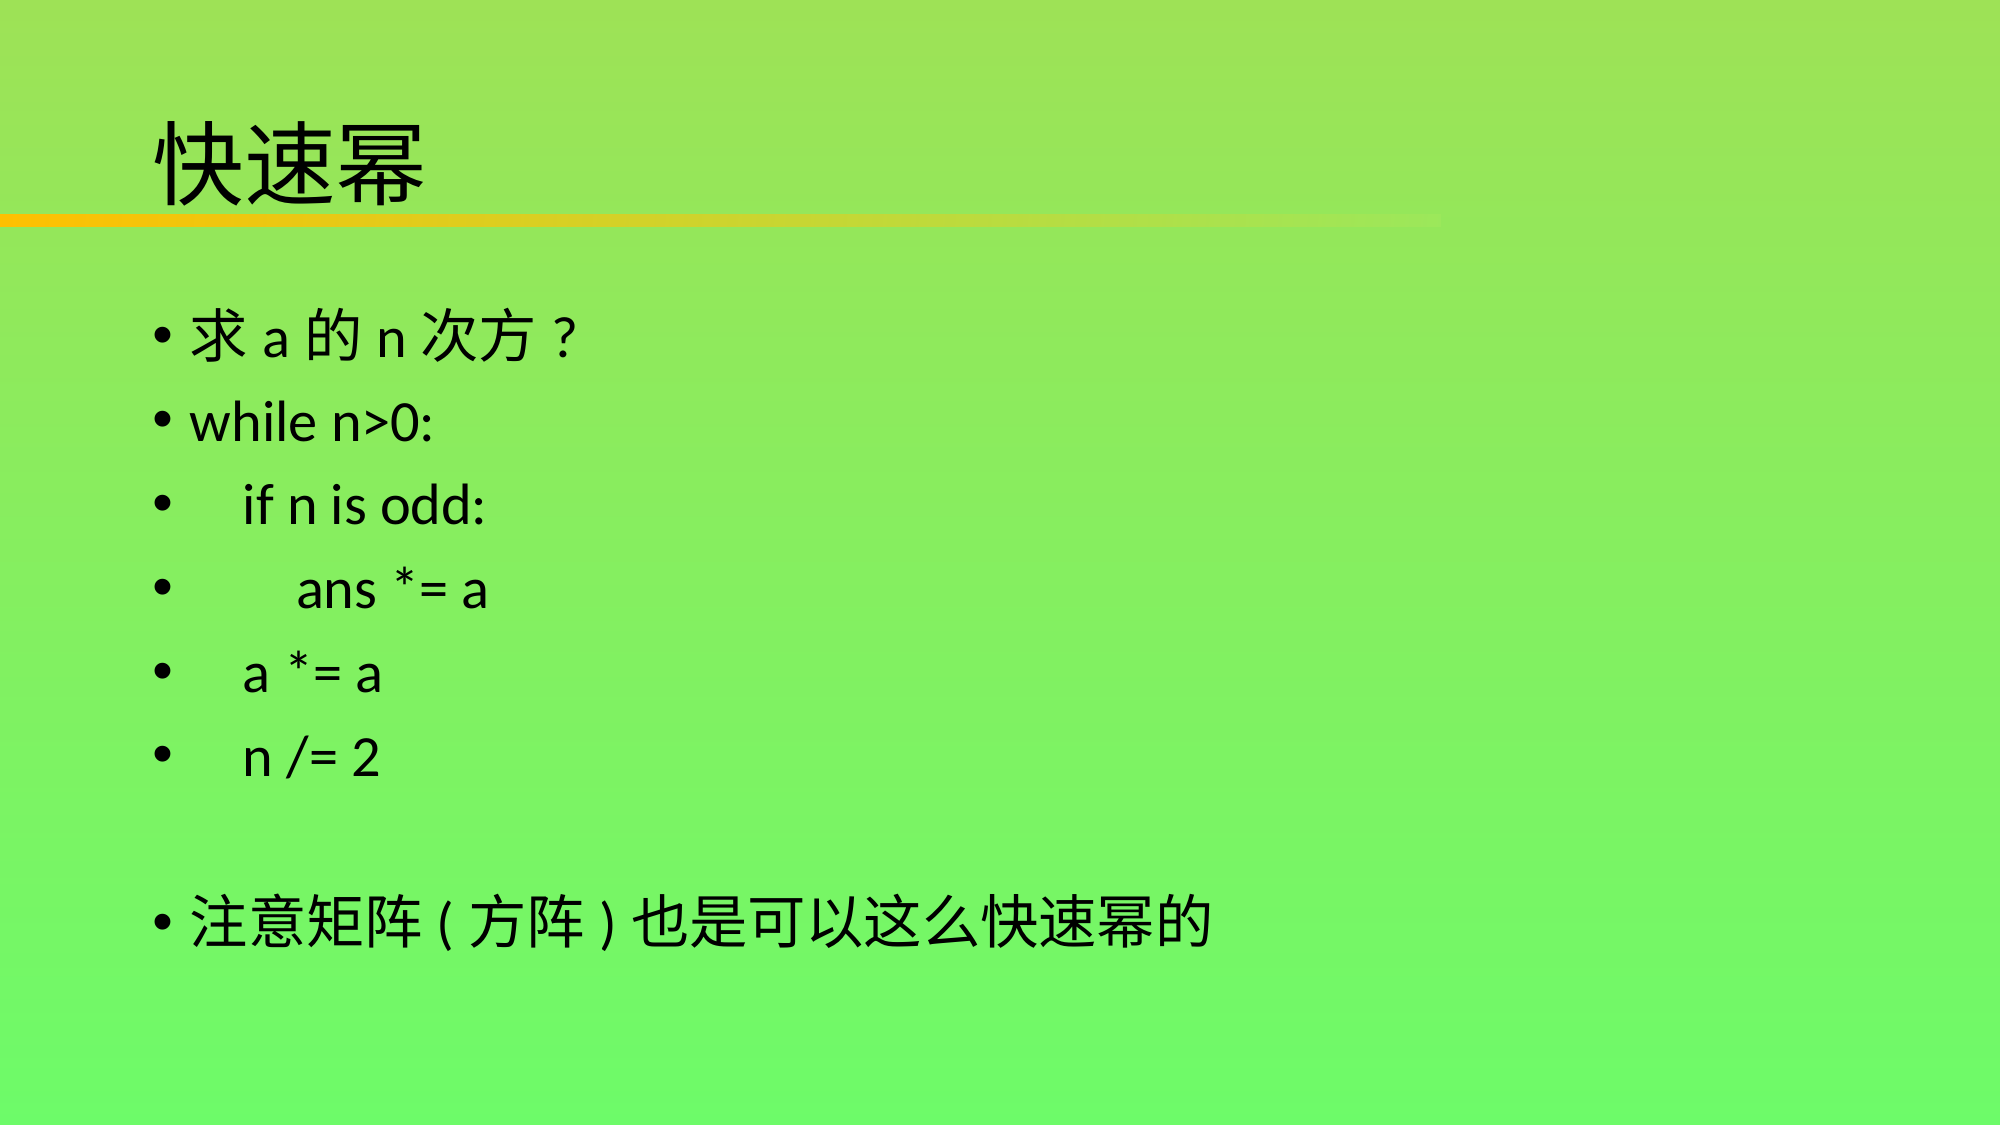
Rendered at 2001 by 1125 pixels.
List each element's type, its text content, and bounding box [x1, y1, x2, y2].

title 快速幂 [137, 59, 1863, 278]
list 求a的n次方? while n>0: if n is odd: ans *= a a *= a n /= 2 注意矩阵(方阵)也是可以这么快速幂的 [137, 299, 1863, 1014]
